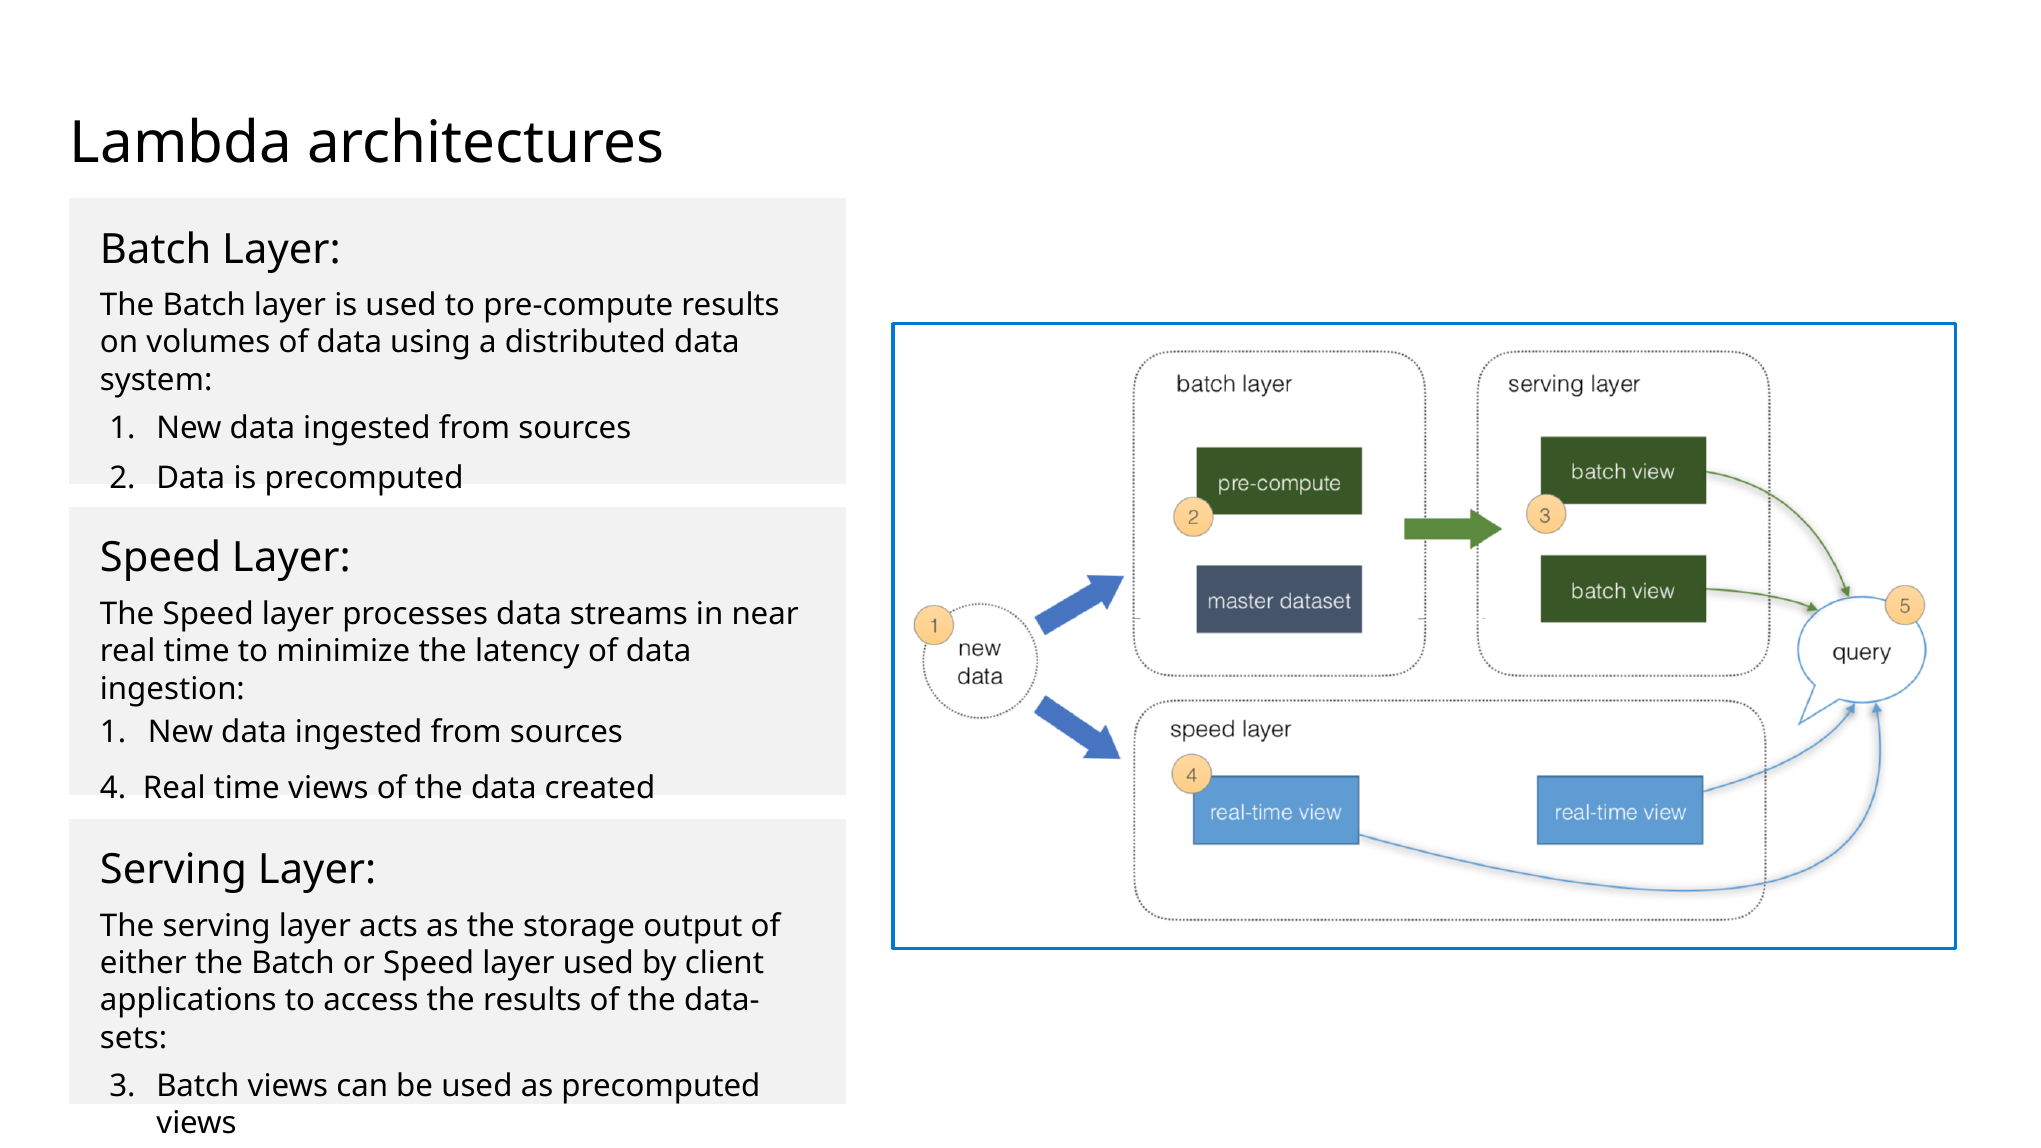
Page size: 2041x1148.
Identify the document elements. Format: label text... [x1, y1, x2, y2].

text_box [892, 323, 1956, 949]
text_box Batch Layer: The Batch layer is used to pre-compute results on volumes of data using a distributed data system: New data ingested from sources Data is precomputed [69, 198, 846, 484]
title Lambda architectures [70, 103, 1969, 175]
text_box Speed Layer: The Speed layer processes data streams in near real time to minimize the latency of data ingestion: New data ingested from sources 4. Real time views of the data created [69, 507, 846, 795]
picture [901, 331, 1941, 938]
text_box Serving Layer: The serving layer acts as the storage output of either the Batch or Speed layer used by client applications to access the results of the data-sets: Batch views can be used as precomputed views [69, 819, 846, 1104]
